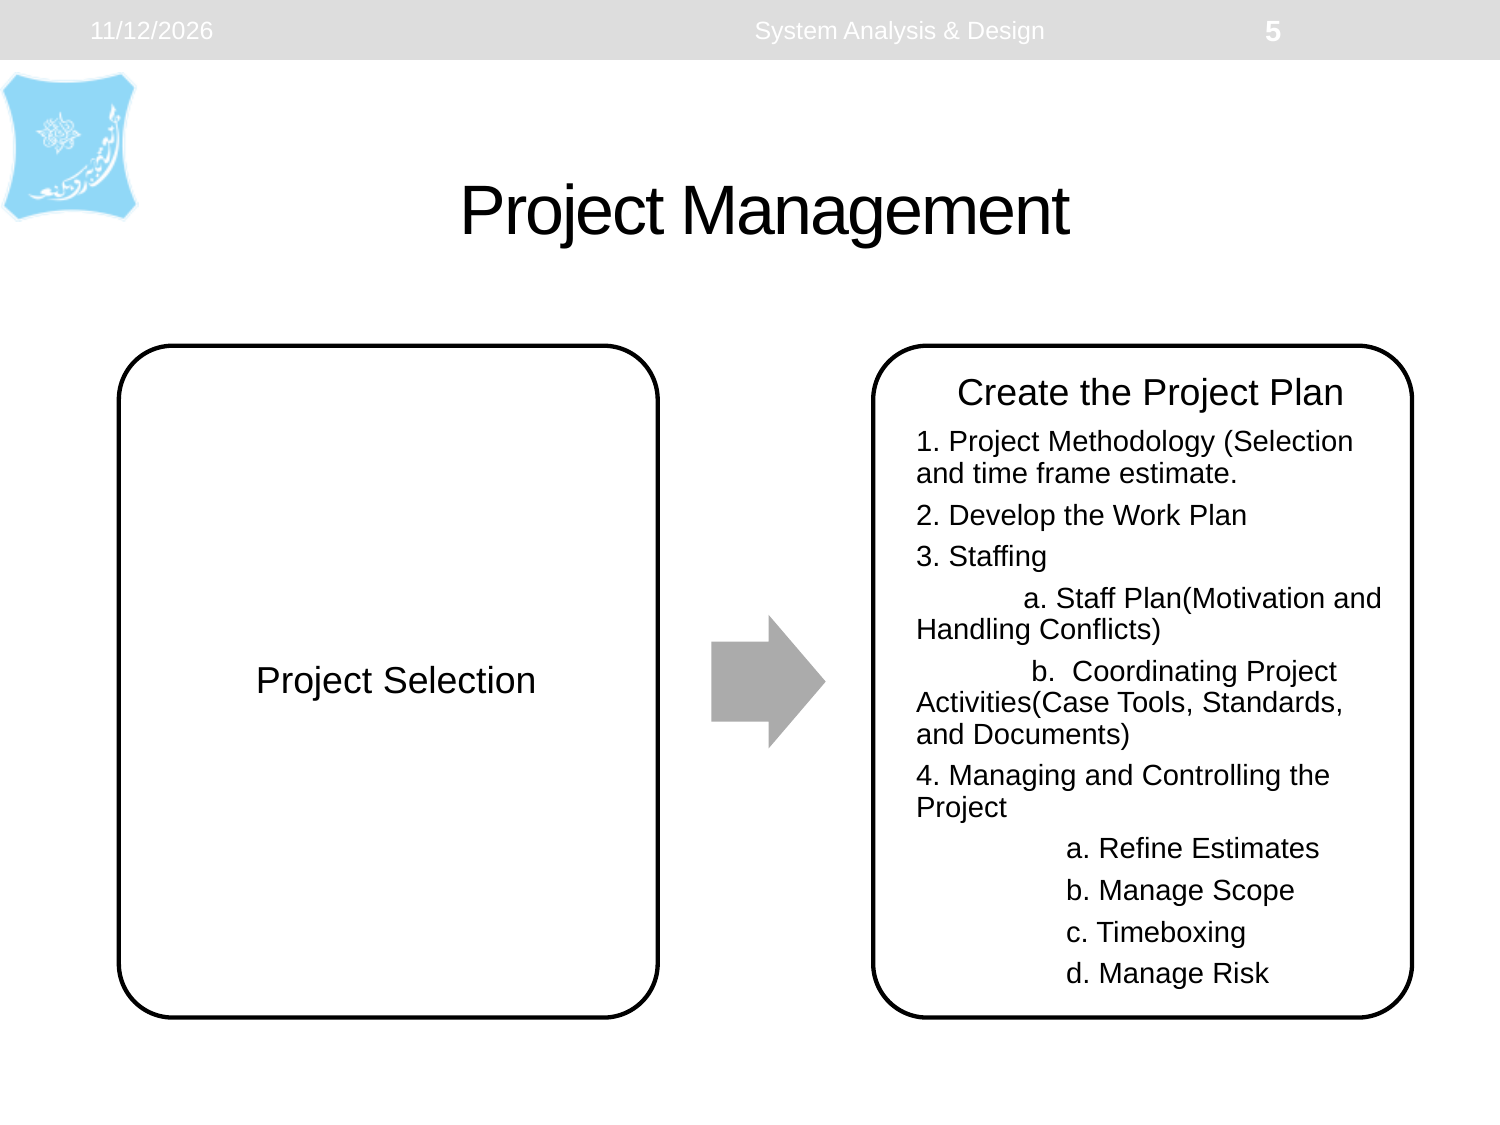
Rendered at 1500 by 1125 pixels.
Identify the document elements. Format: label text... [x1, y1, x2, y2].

slide_number 5 [1250, 3, 1425, 57]
title Project Management [259, 156, 1272, 252]
picture [0, 72, 139, 222]
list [118, 255, 1413, 1108]
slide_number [75, 3, 550, 57]
footer System Analysis & Design [562, 3, 1238, 57]
